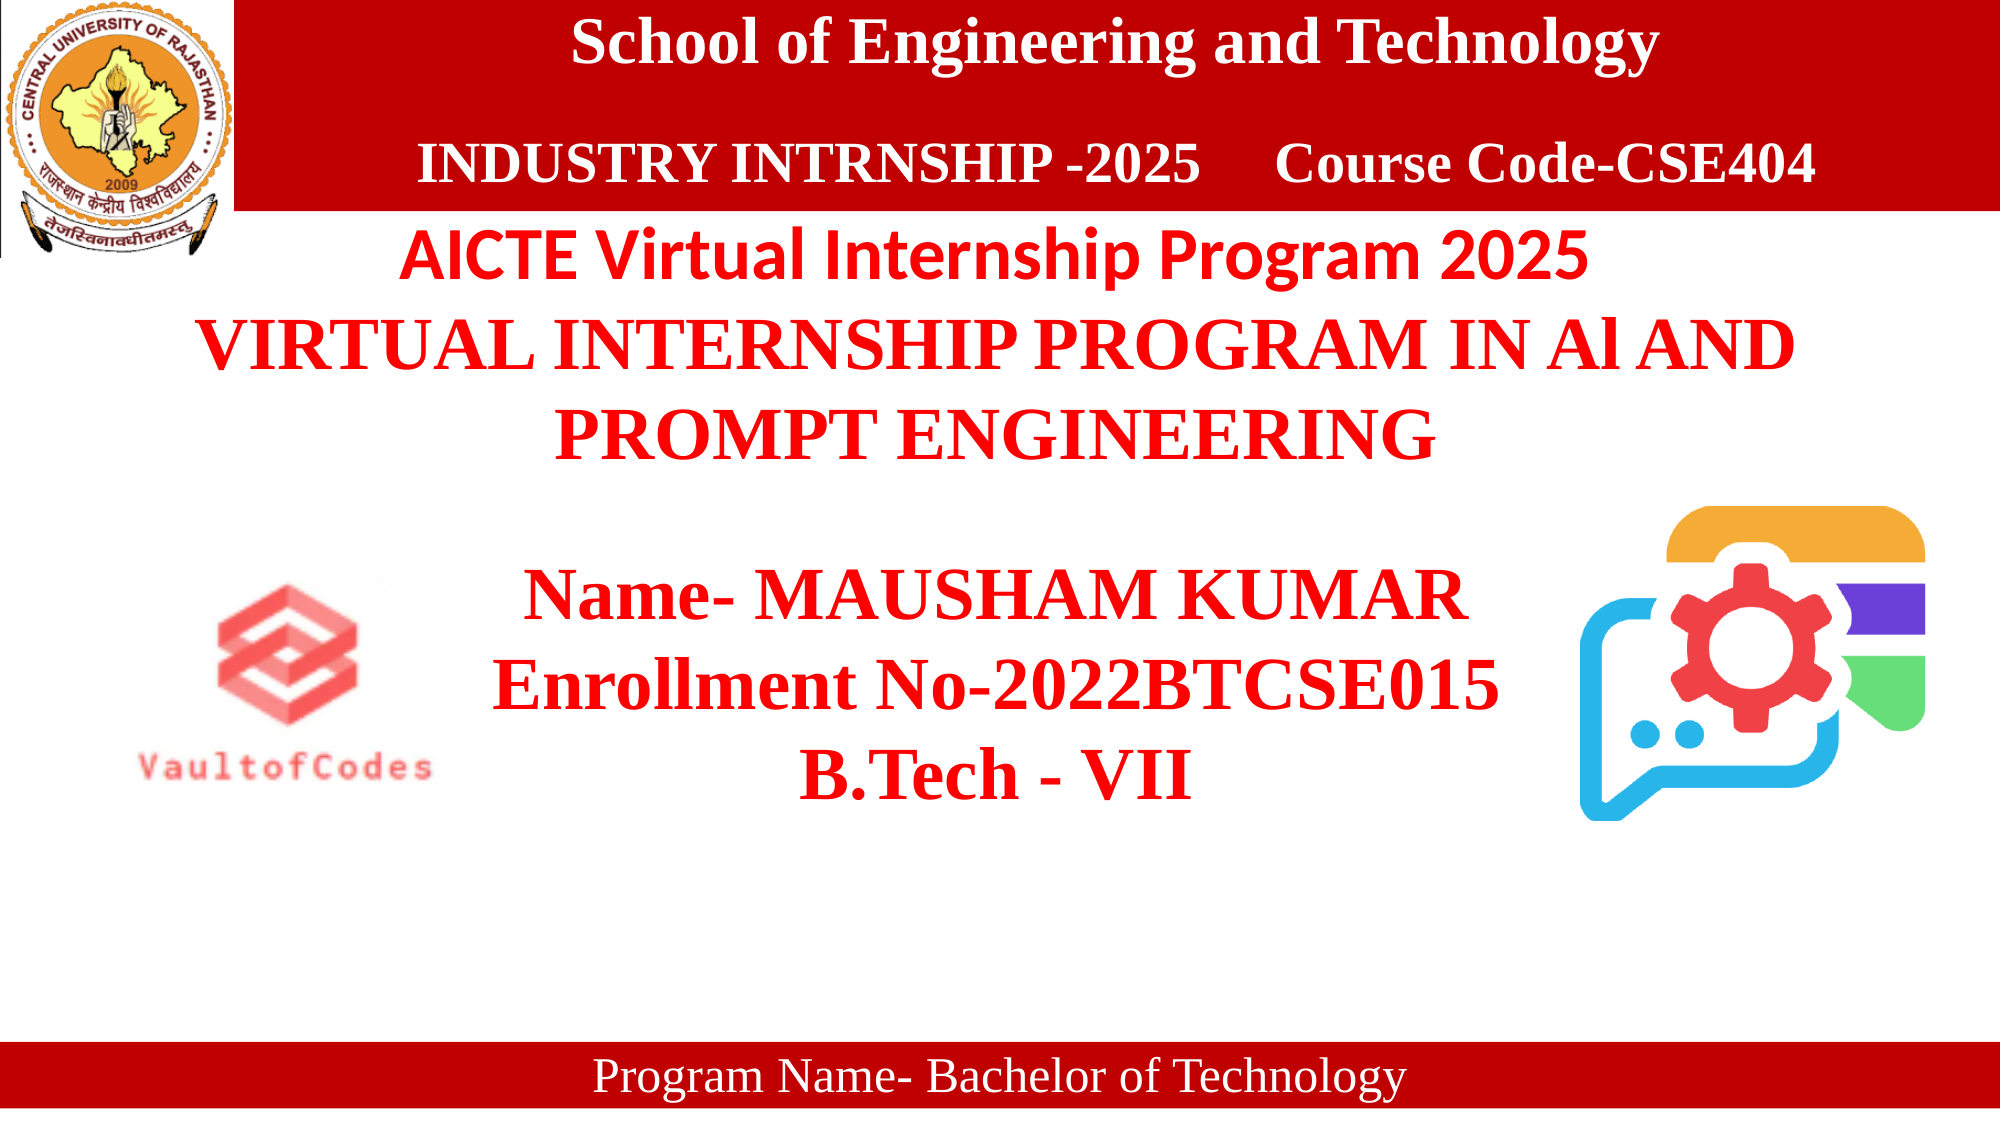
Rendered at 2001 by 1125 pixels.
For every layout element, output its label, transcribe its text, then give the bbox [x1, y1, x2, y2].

picture [1580, 506, 1928, 822]
text_box AICTE Virtual Internship Program 2025 VIRTUAL INTERNSHIP PROGRAM IN Al AND PROMPT ENGINEERING Name- MAUSHAM KUMAR Enrollment No-2022BTCSE015 B.Tech - VII [28, 197, 1965, 976]
picture [127, 506, 459, 822]
text_box School of Engineering and Technology INDUSTRY INTRNSHIP -2025 Course Code-CSE404 [234, 0, 2000, 212]
text_box Program Name- Bachelor of Technology [0, 1041, 2000, 1109]
picture [0, 0, 234, 259]
